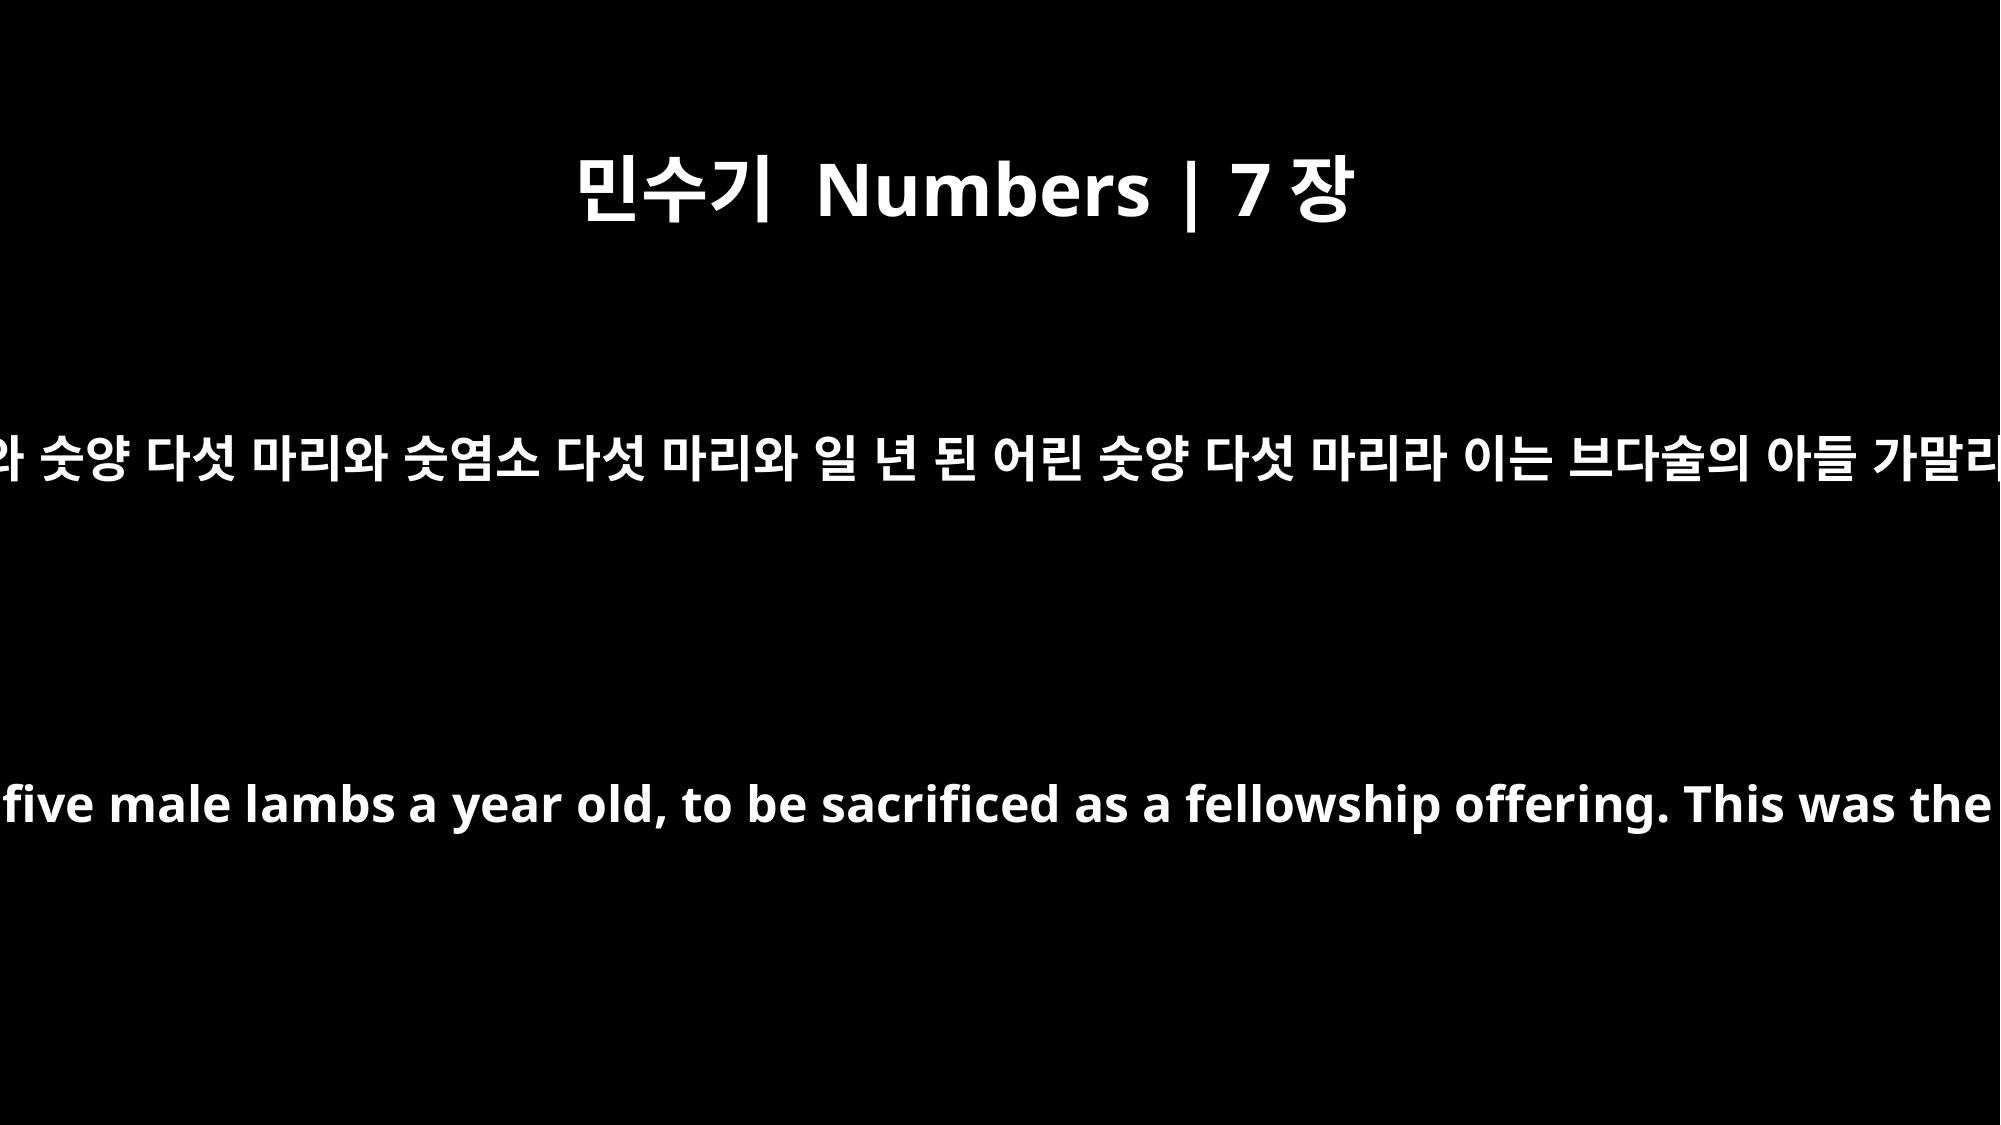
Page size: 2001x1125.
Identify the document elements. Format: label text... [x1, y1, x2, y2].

text_box 민수기 Numbers | 7장 [559, 136, 1373, 239]
text_box 59 화목제물로 소 두 마리와 숫양 다섯 마리와 숫염소 다섯 마리와 일 년 된 어린 숫양 다섯 마리라 이는 브다술의 아들 가말리엘의 헌물이었더라 [0, 359, 2000, 495]
text_box and two oxen, five rams, five male goats and five male lambs a year old, to be sacrificed as a fellowship offering. This was the offering of Gamaliel son of Pedahzur. [0, 764, 2000, 840]
